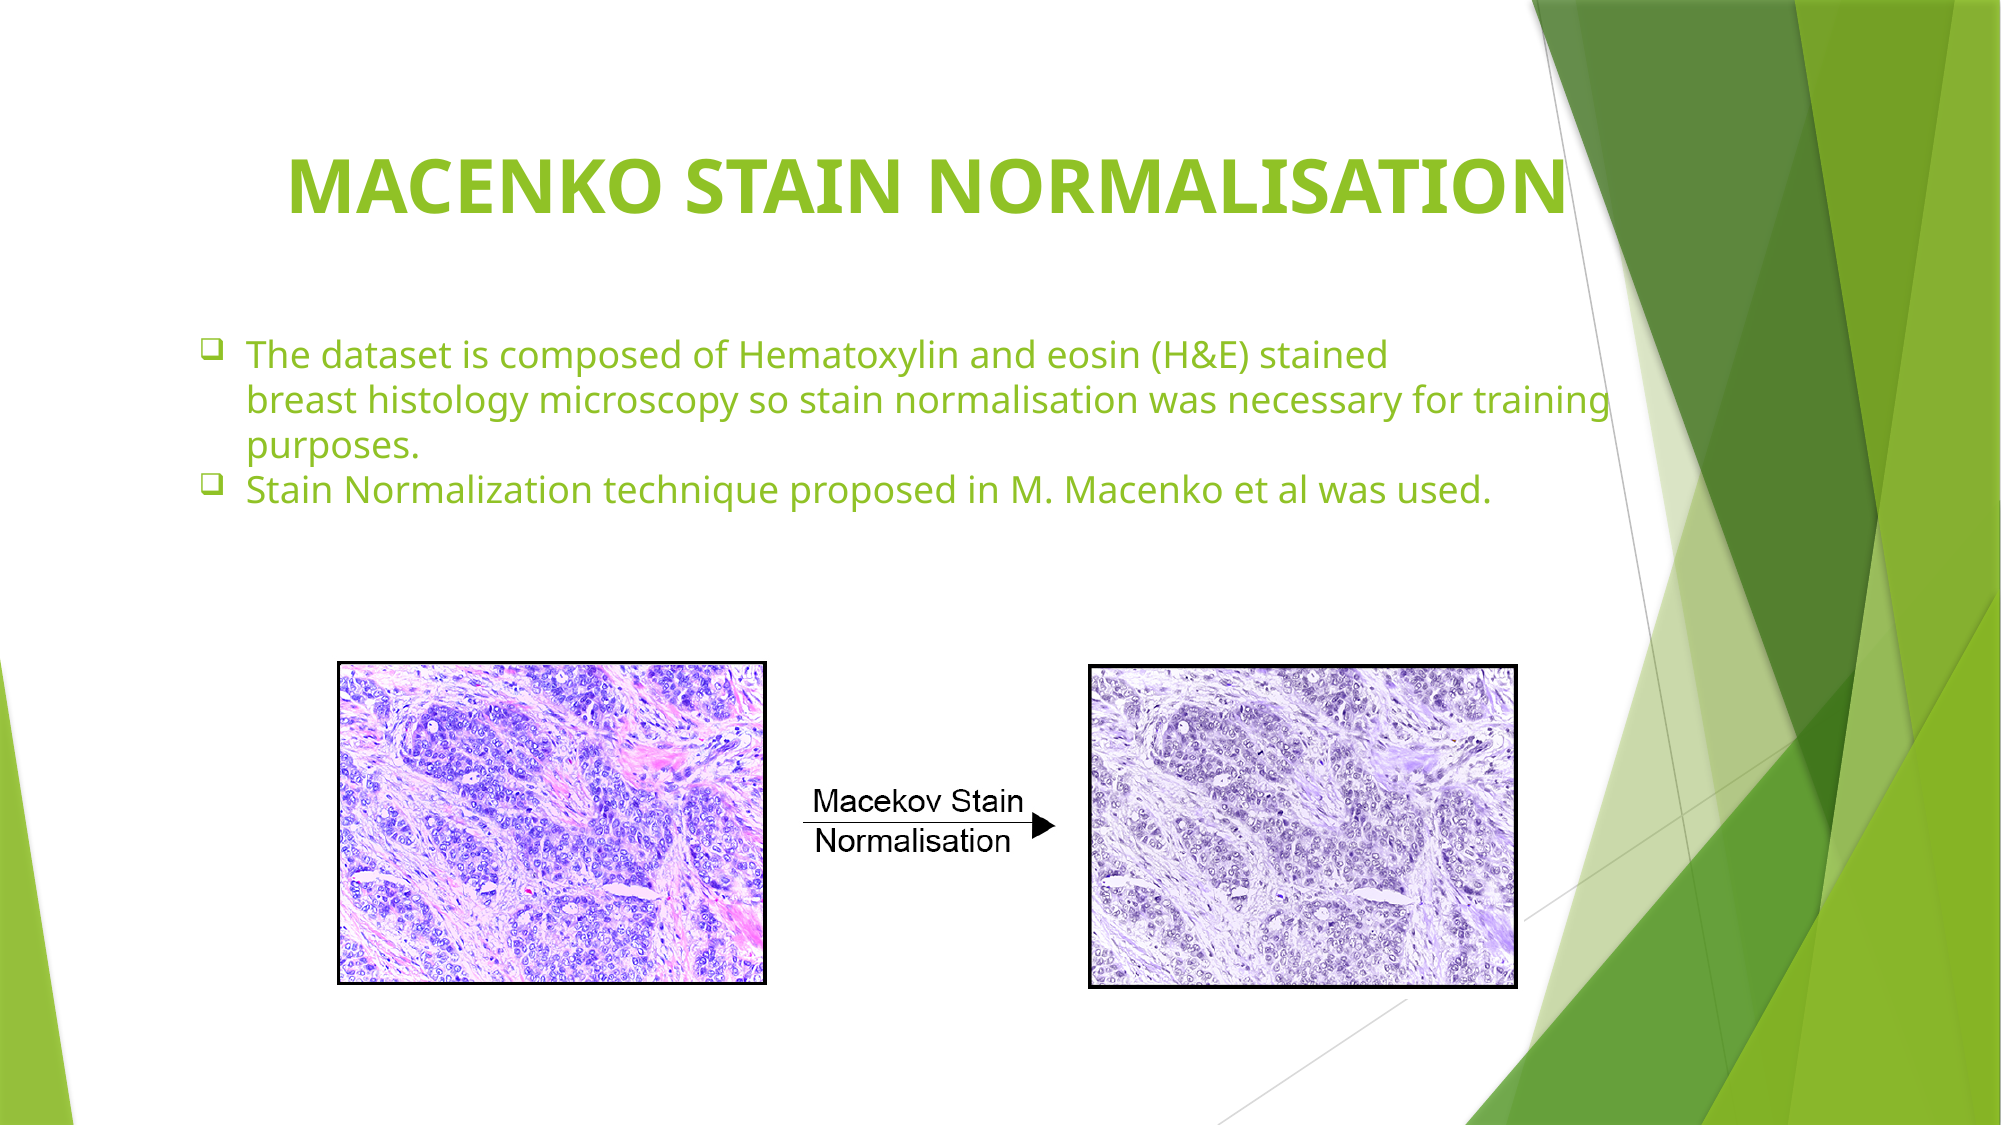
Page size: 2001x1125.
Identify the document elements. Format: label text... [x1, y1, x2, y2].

title MACENKO STAIN NORMALISATION [198, 33, 1659, 237]
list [330, 652, 1525, 999]
list The dataset is composed of Hematoxylin and eosin (H&E) stained breast histology microscopy so stain normalisation was necessary for training purposes. Stain Normalization technique proposed in M. Macenko et al was used. [146, 323, 1711, 524]
